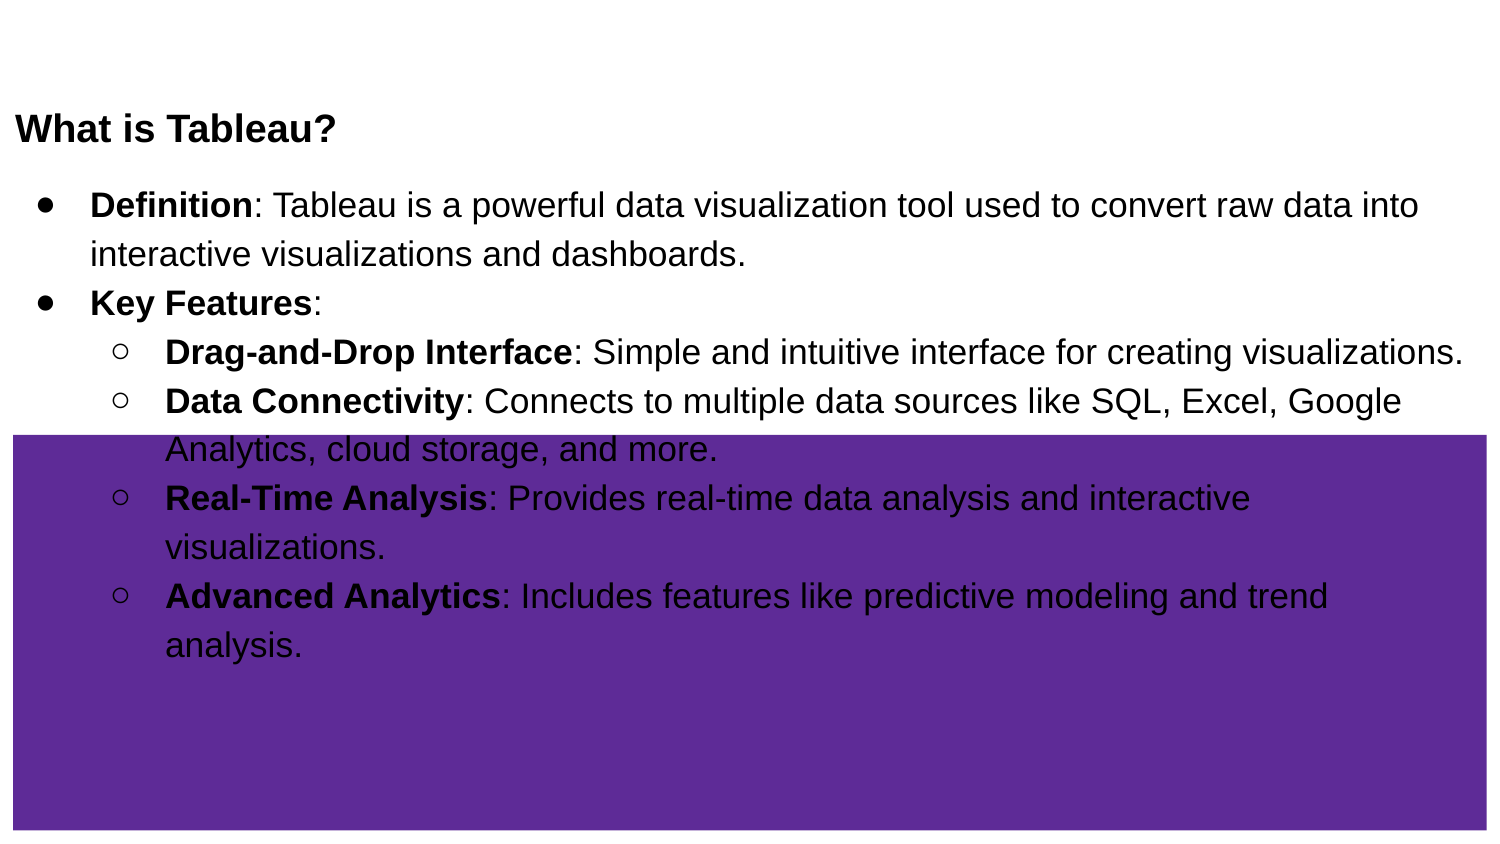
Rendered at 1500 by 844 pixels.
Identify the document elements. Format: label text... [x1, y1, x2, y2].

title What is Tableau? Definition: Tableau is a powerful data visualization tool used to convert raw data into interactive visualizations and dashboards. Key Features: Drag-and-Drop Interface: Simple and intuitive interface for creating visualizations. Data Connectivity: Connects to multiple data sources like SQL, Excel, Google Analytics, cloud storage, and more. Real-Time Analysis: Provides real-time data analysis and interactive visualizations. Advanced Analytics: Includes features like predictive modeling and trend analysis. [0, 43, 1489, 825]
